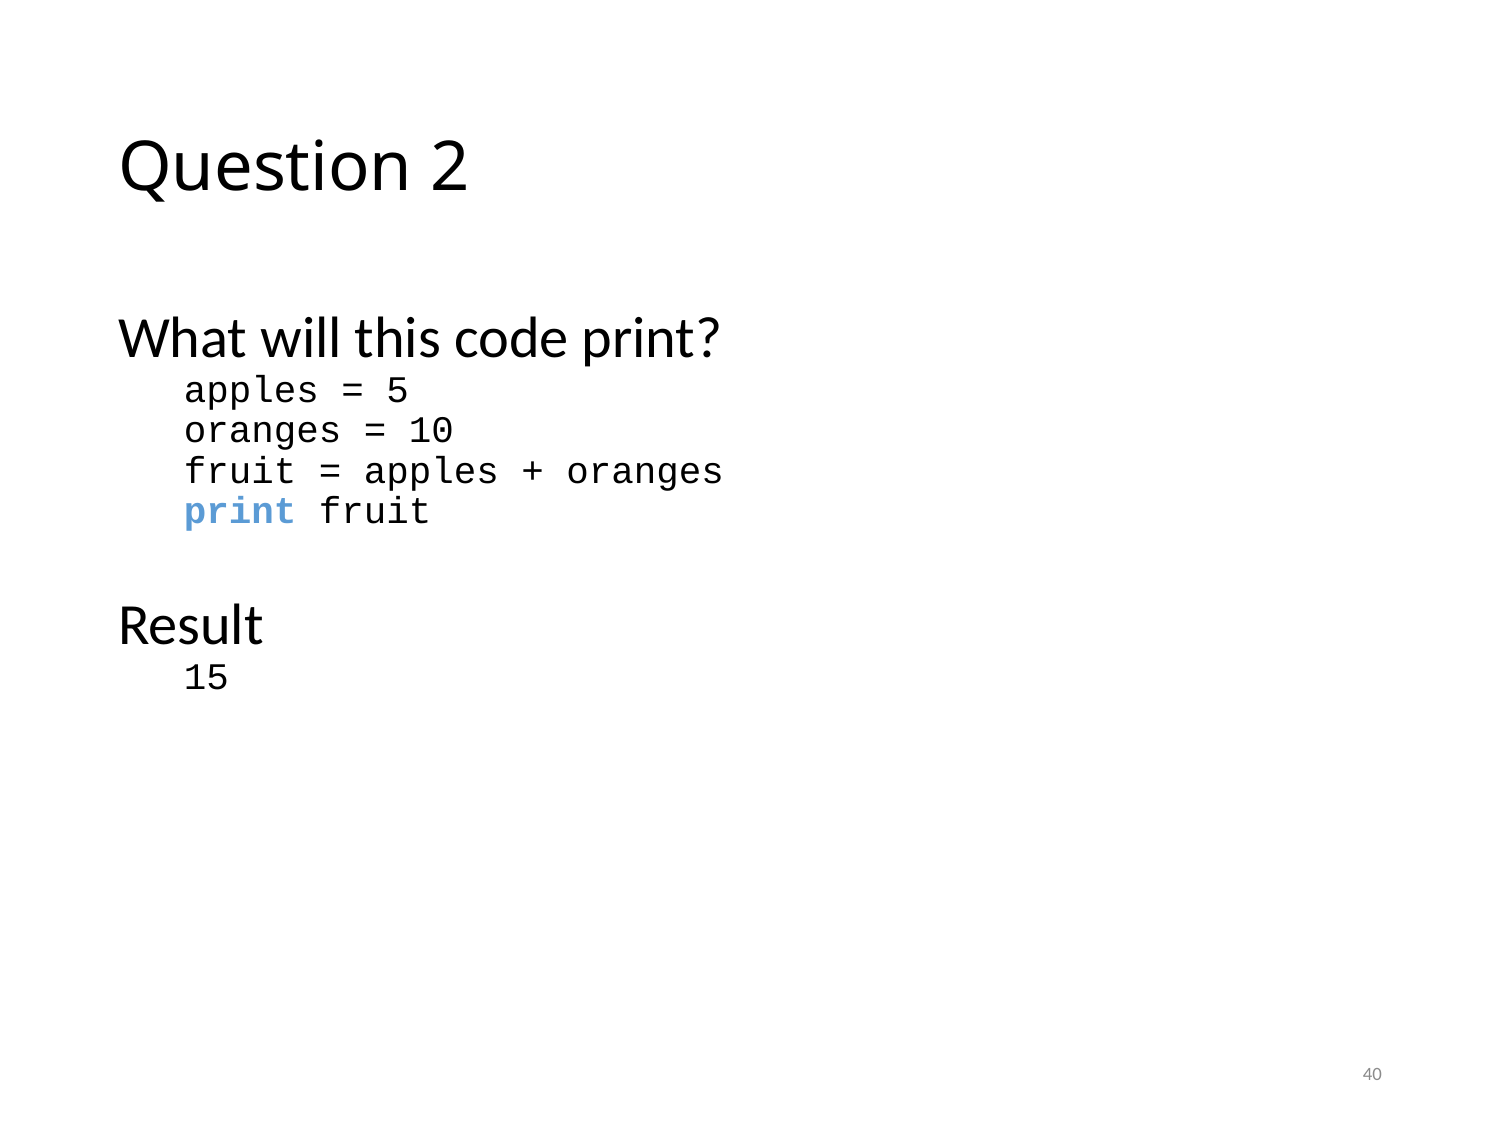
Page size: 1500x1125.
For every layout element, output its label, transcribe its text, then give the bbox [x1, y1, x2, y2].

title Question 2 [103, 59, 1397, 278]
slide_number 40 [1059, 1042, 1397, 1103]
list What will this code print? apples = 5 oranges = 10 fruit = apples + oranges print fruit Result 15 [103, 299, 1397, 1014]
